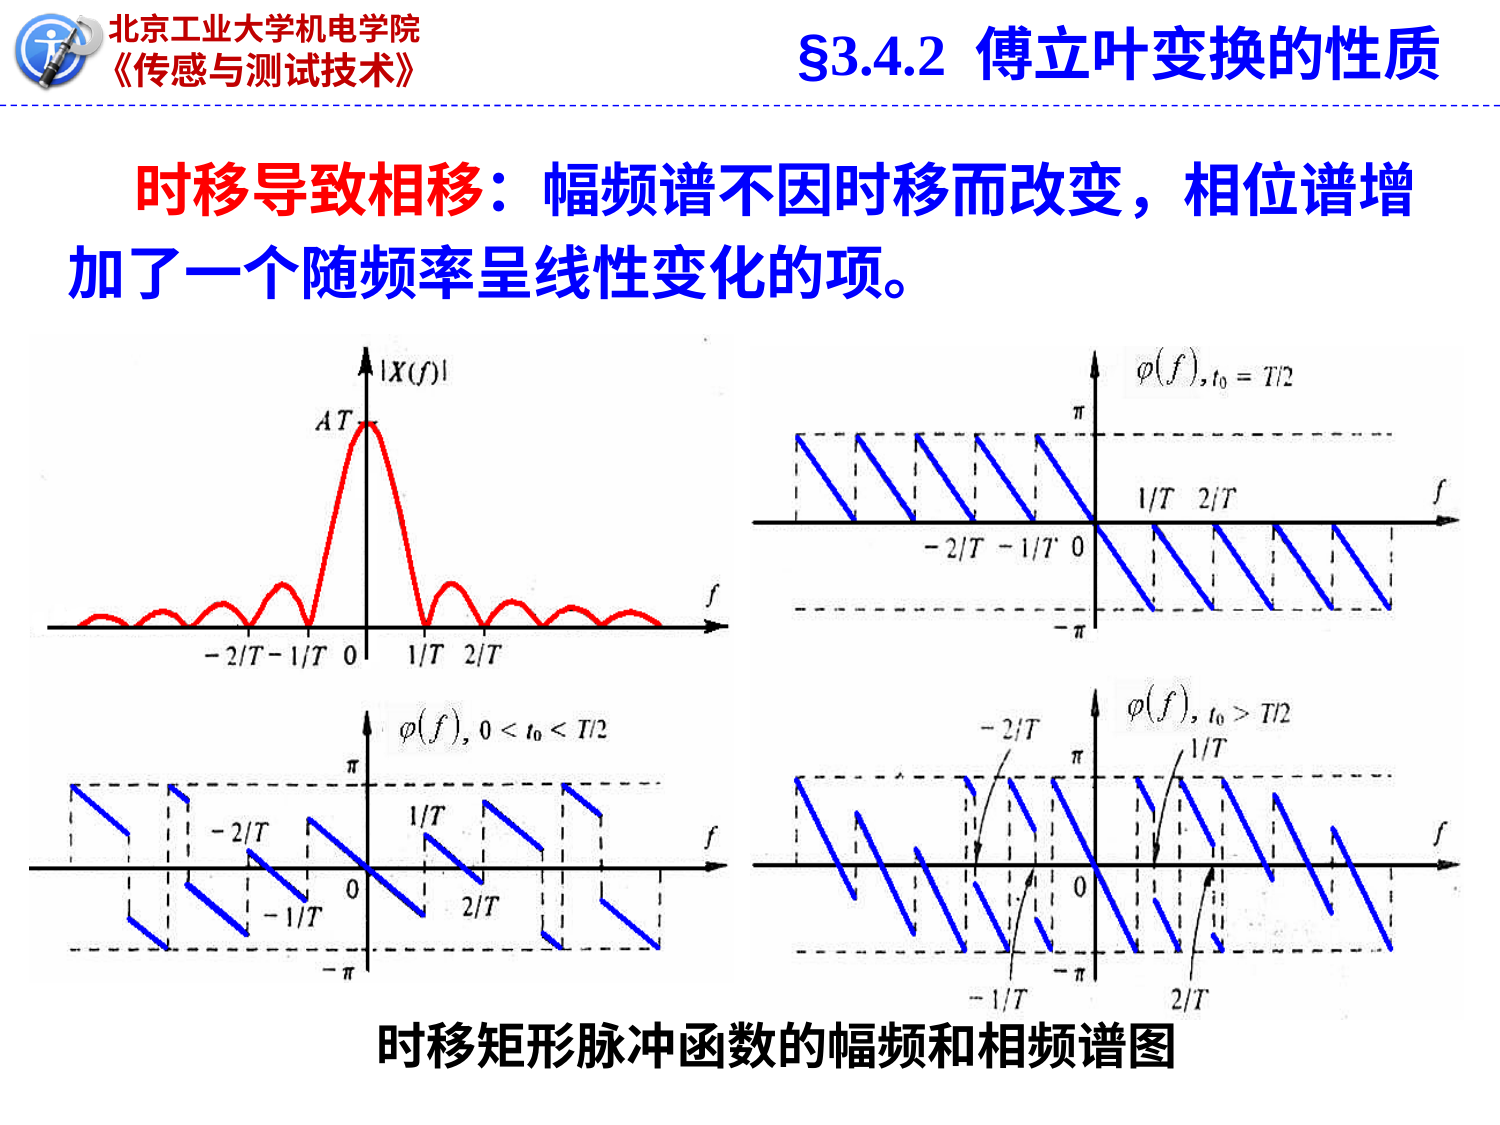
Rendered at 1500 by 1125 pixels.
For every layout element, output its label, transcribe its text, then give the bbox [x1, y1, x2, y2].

text_box 时移矩形脉冲函数的幅频和相频谱图 [64, 1007, 1500, 1082]
picture [29, 334, 734, 983]
picture [749, 345, 1464, 1020]
text_box 时移导致相移：幅频谱不因时移而改变，相位谱增加了一个随频率呈线性变化的项。 [53, 131, 1447, 314]
text_box §3.4.2 傅立叶变换的性质 [782, 9, 1500, 95]
picture [11, 4, 107, 100]
